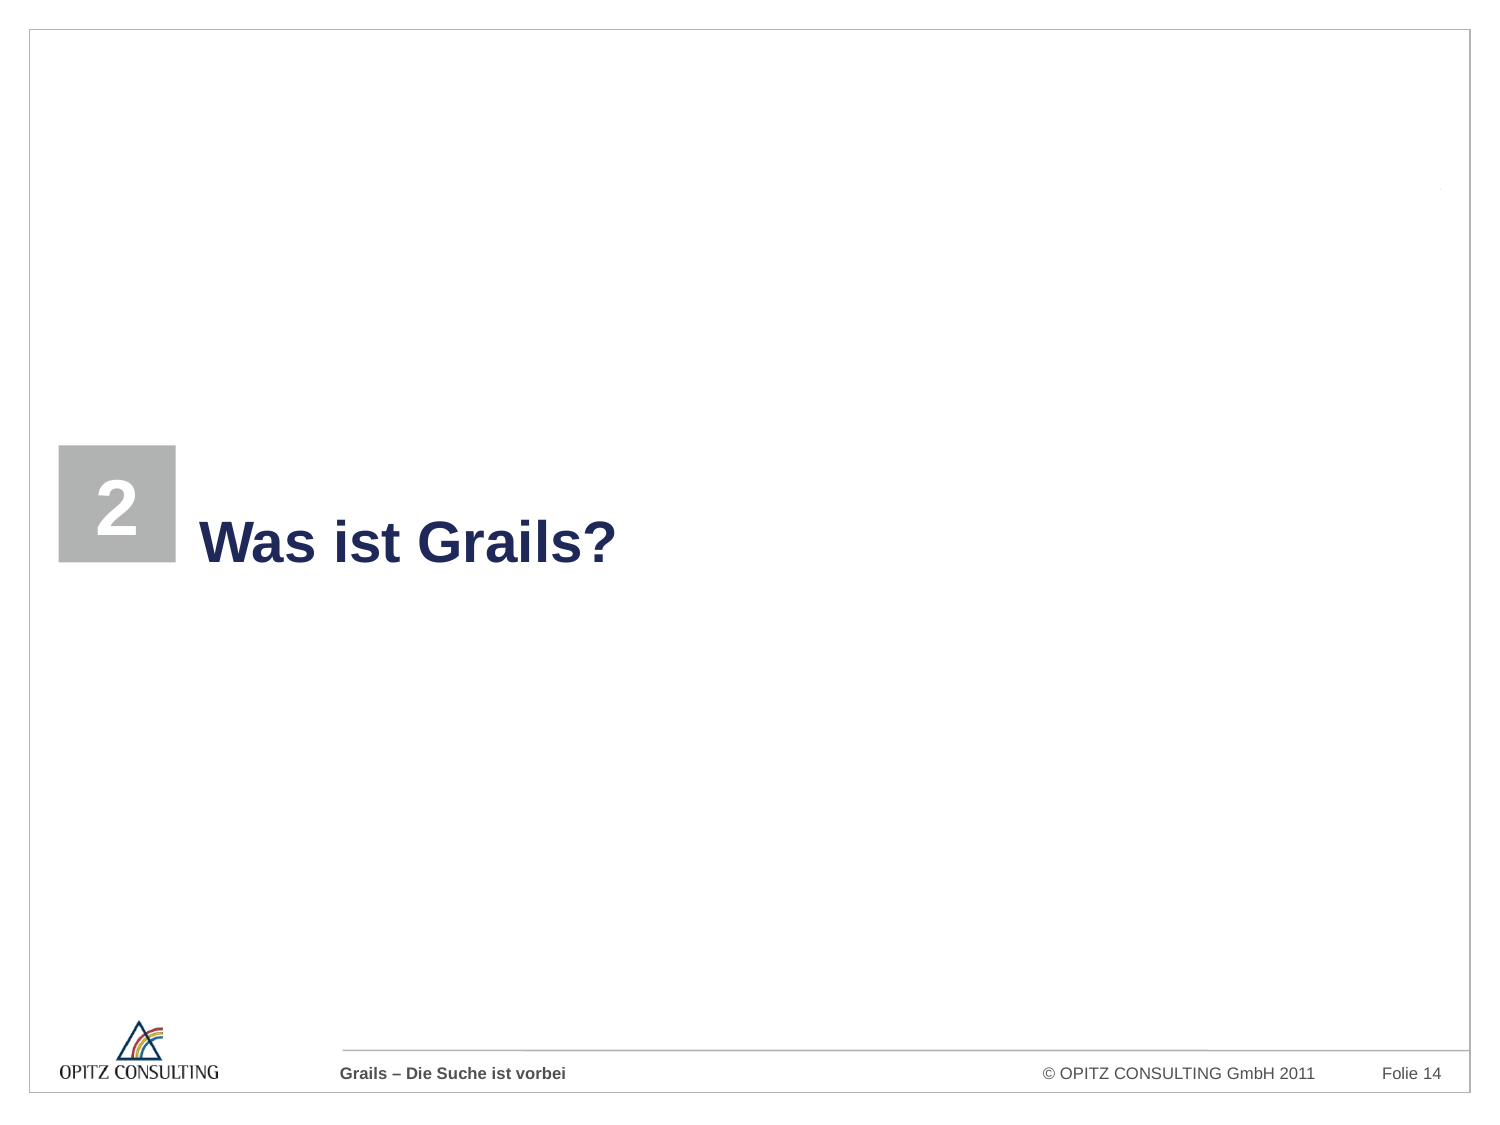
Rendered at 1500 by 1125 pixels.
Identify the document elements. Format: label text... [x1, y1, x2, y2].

list 2 [58, 445, 176, 563]
title Was ist Grails? [199, 432, 1161, 575]
picture [60, 1019, 218, 1079]
